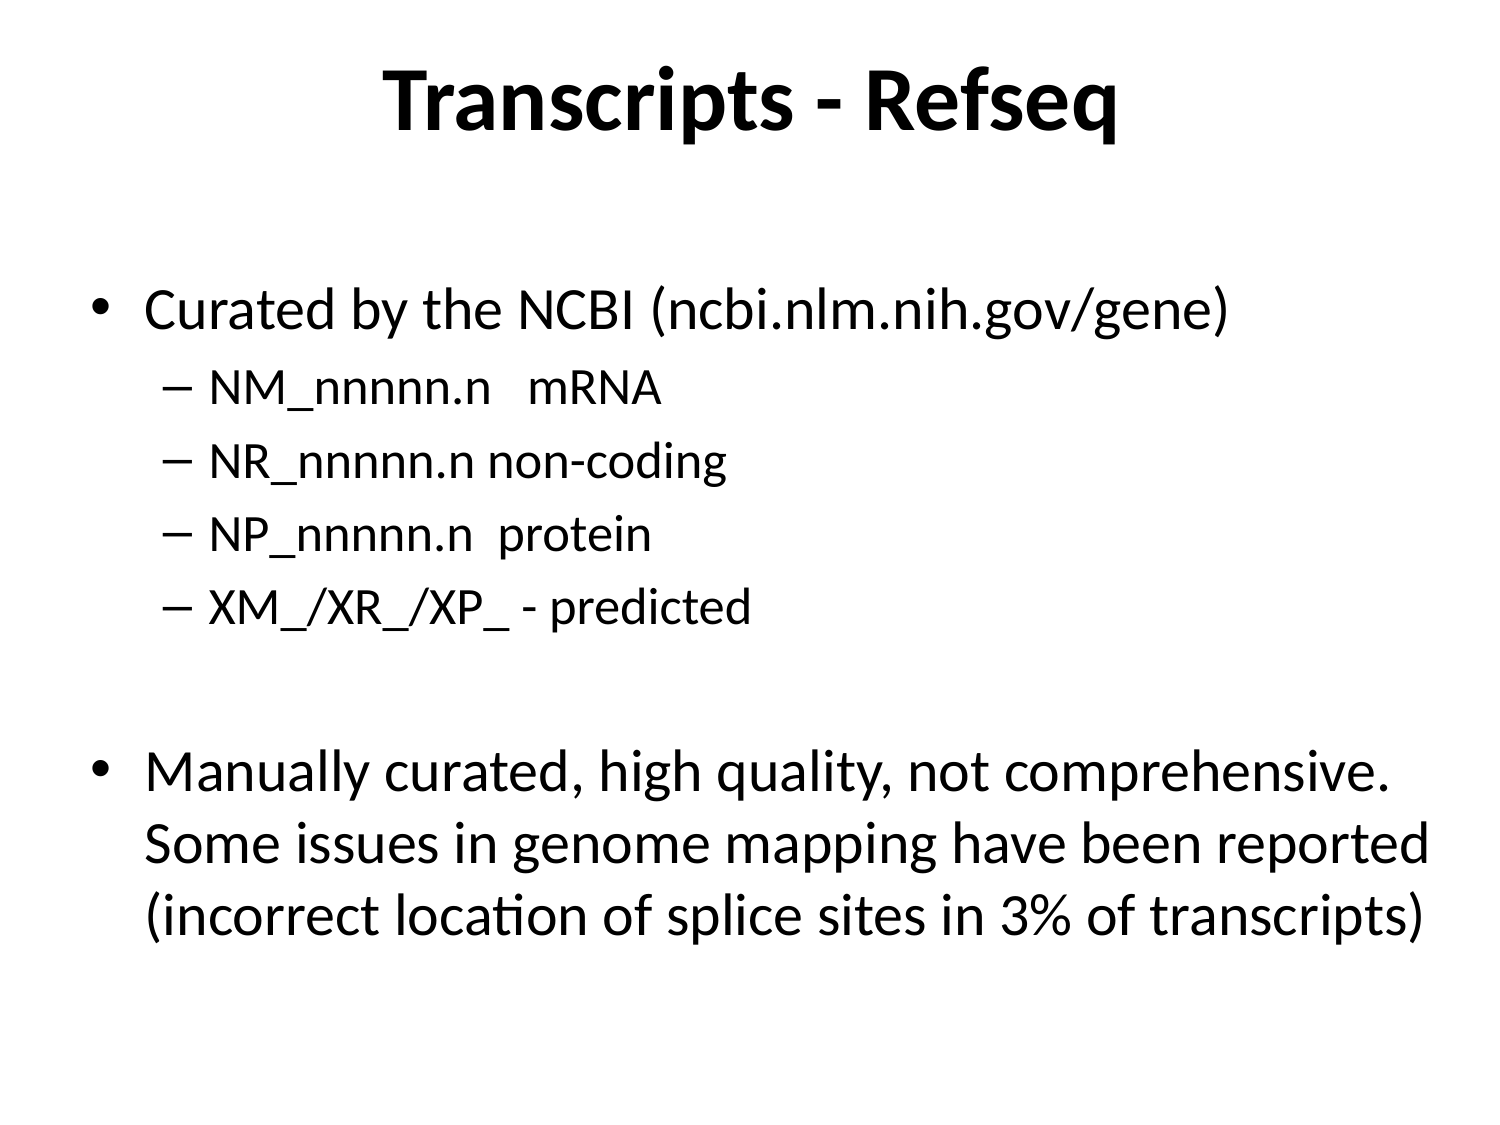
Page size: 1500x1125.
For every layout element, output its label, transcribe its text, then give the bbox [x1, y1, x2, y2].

list Curated by the NCBI (ncbi.nlm.nih.gov/gene) NM_nnnnn.n mRNA NR_nnnnn.n non-coding NP_nnnnn.n protein XM_/XR_/XP_ - predicted Manually curated, high quality, not comprehensive. Some issues in genome mapping have been reported (incorrect location of splice sites in 3% of transcripts) [75, 262, 1459, 1005]
title Transcripts - Refseq [76, 0, 1427, 188]
